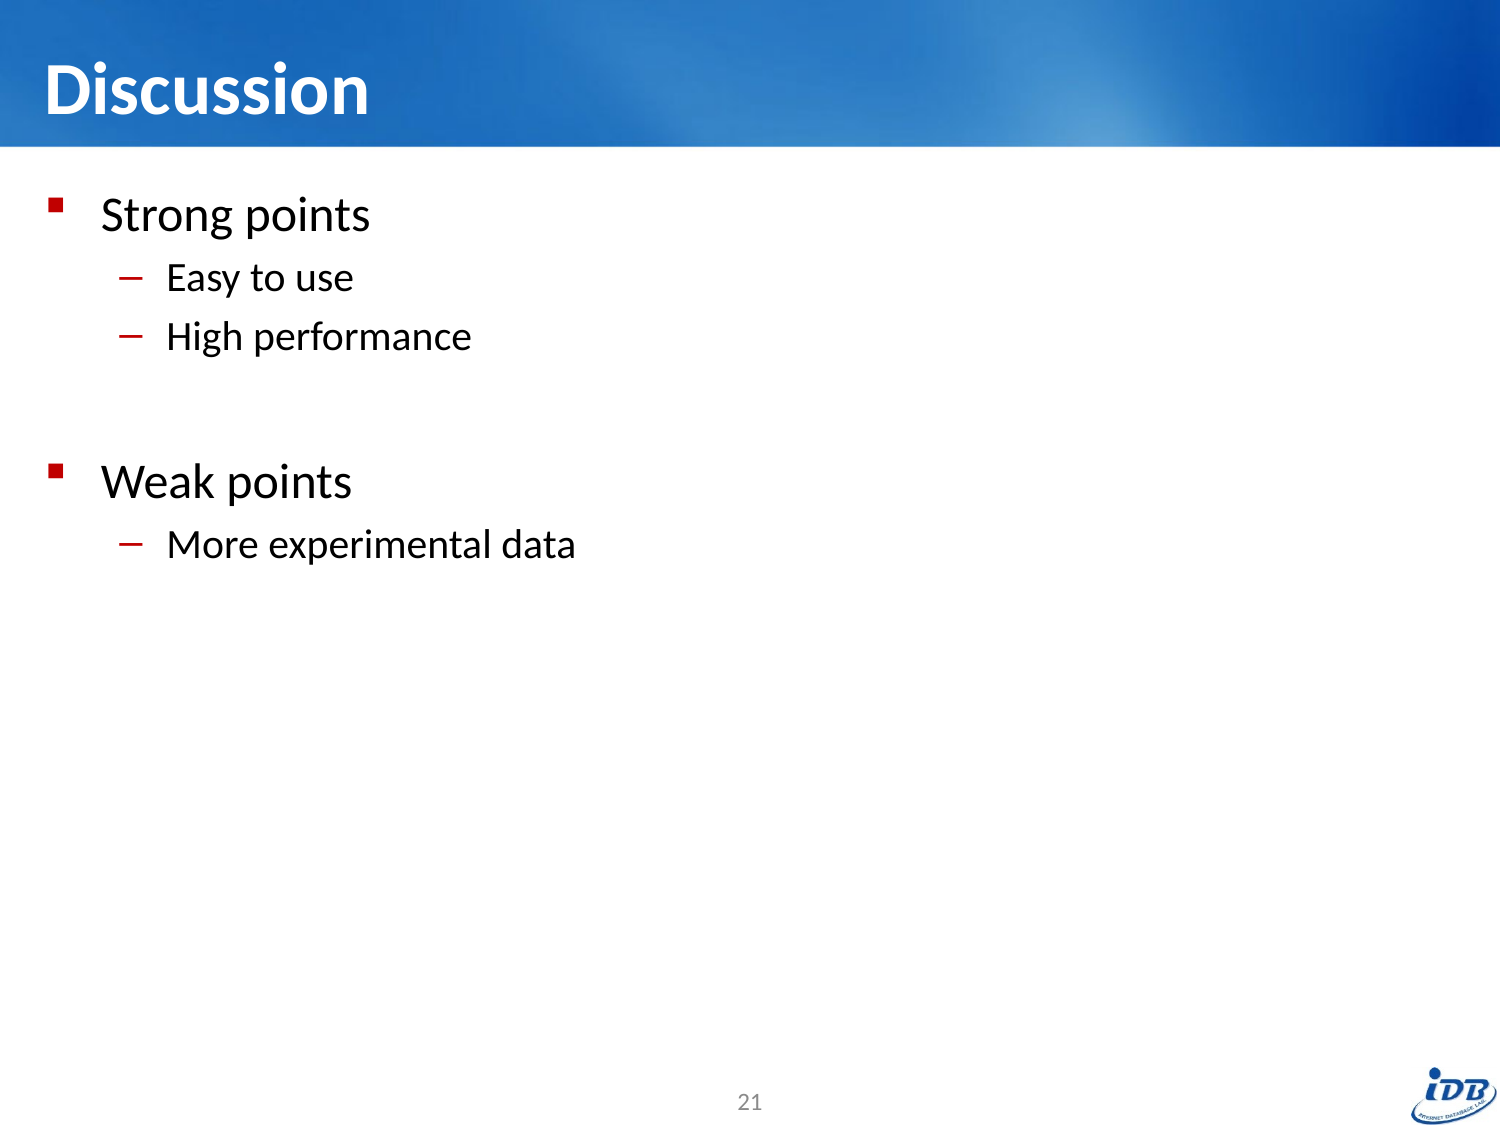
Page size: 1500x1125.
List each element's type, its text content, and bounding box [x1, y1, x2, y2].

picture [0, 0, 1500, 1125]
title Discussion [29, 19, 1471, 149]
list Strong points Easy to use High performance Weak points More experimental data [29, 174, 1471, 1071]
slide_number 21 [684, 1082, 816, 1118]
